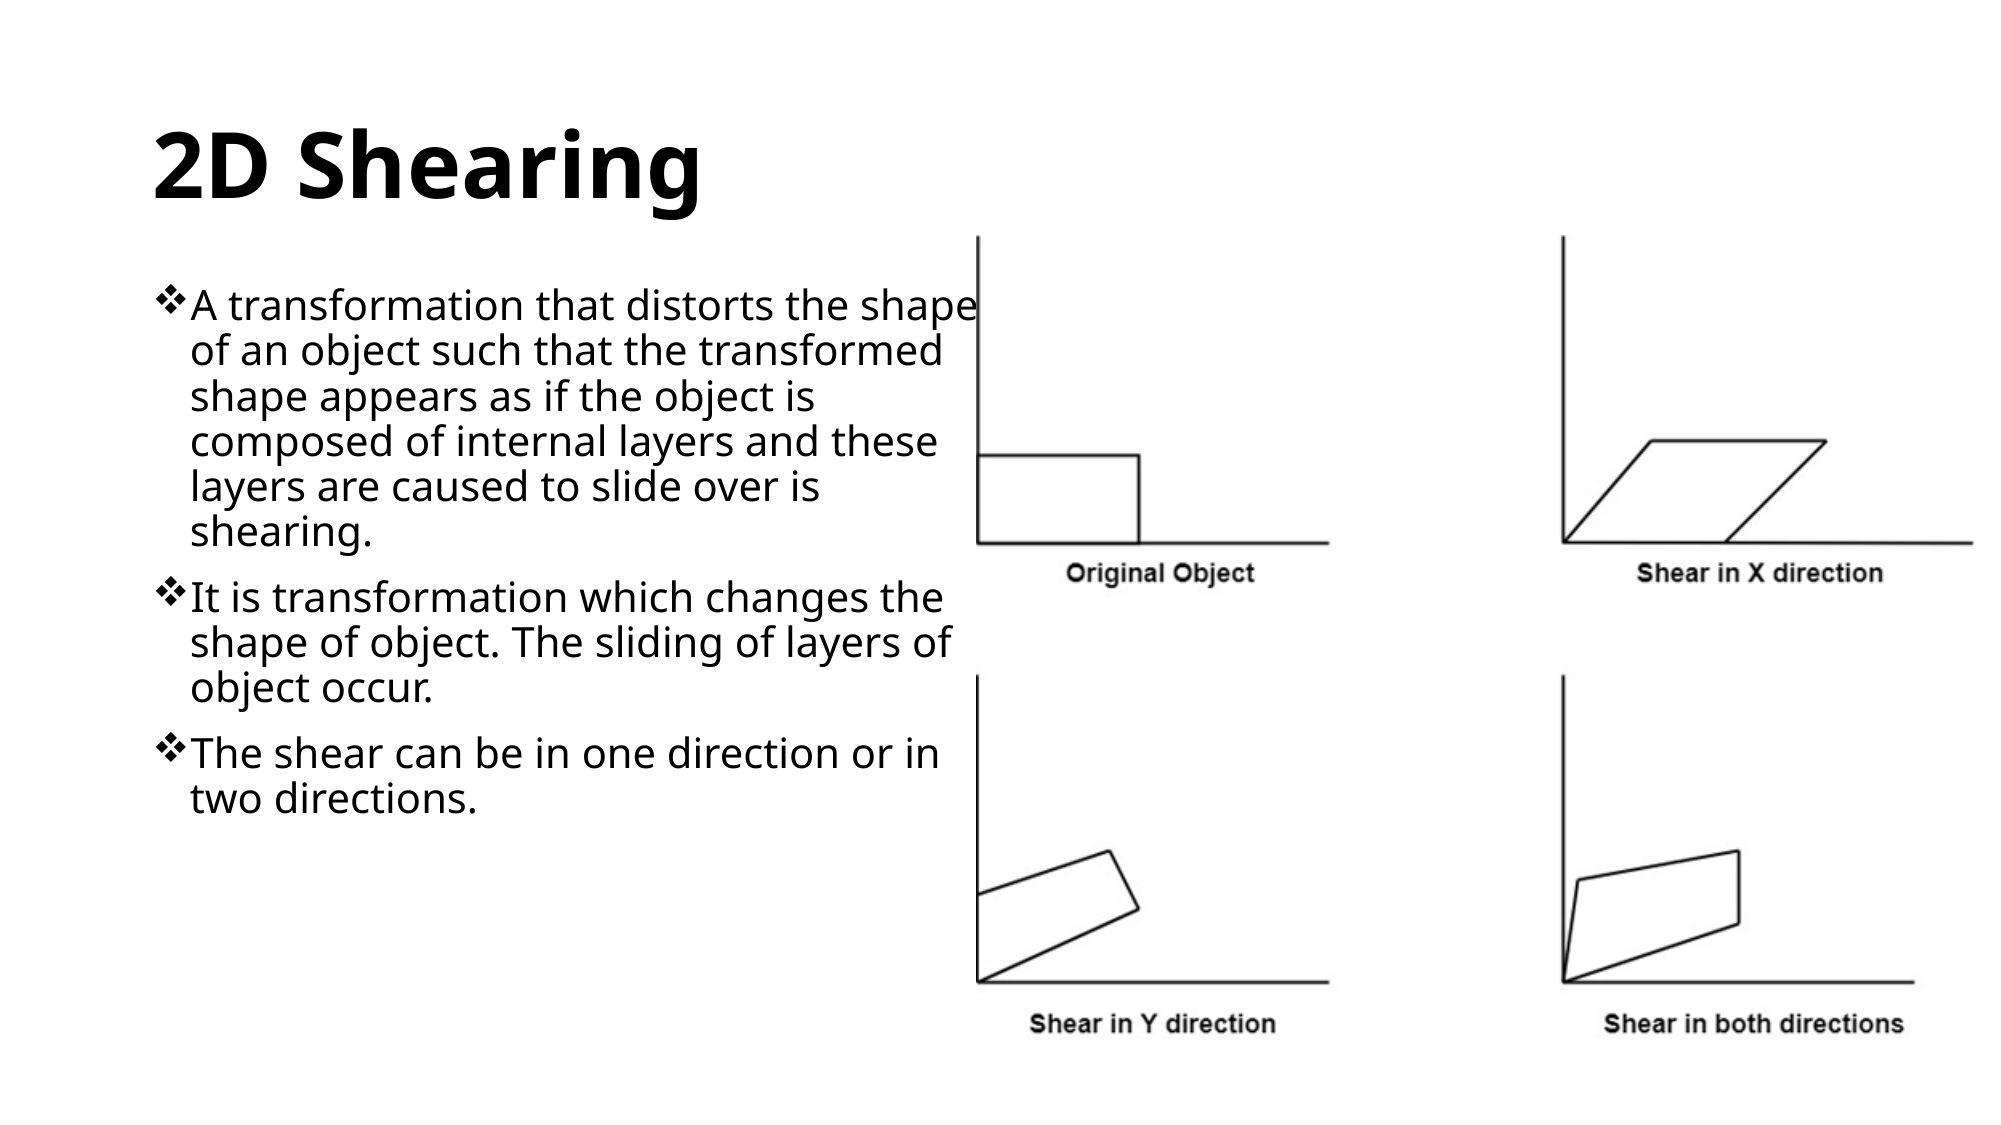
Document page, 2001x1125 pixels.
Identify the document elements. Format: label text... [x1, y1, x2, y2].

picture [976, 234, 1977, 1040]
title 2D Shearing [137, 59, 1863, 277]
list A transformation that distorts the shape of an object such that the transformed shape appears as if the object is composed of internal layers and these layers are caused to slide over is shearing. It is transformation which changes the shape of object. The sliding of layers of object occur. The shear can be in one direction or in two directions. [137, 277, 976, 1014]
